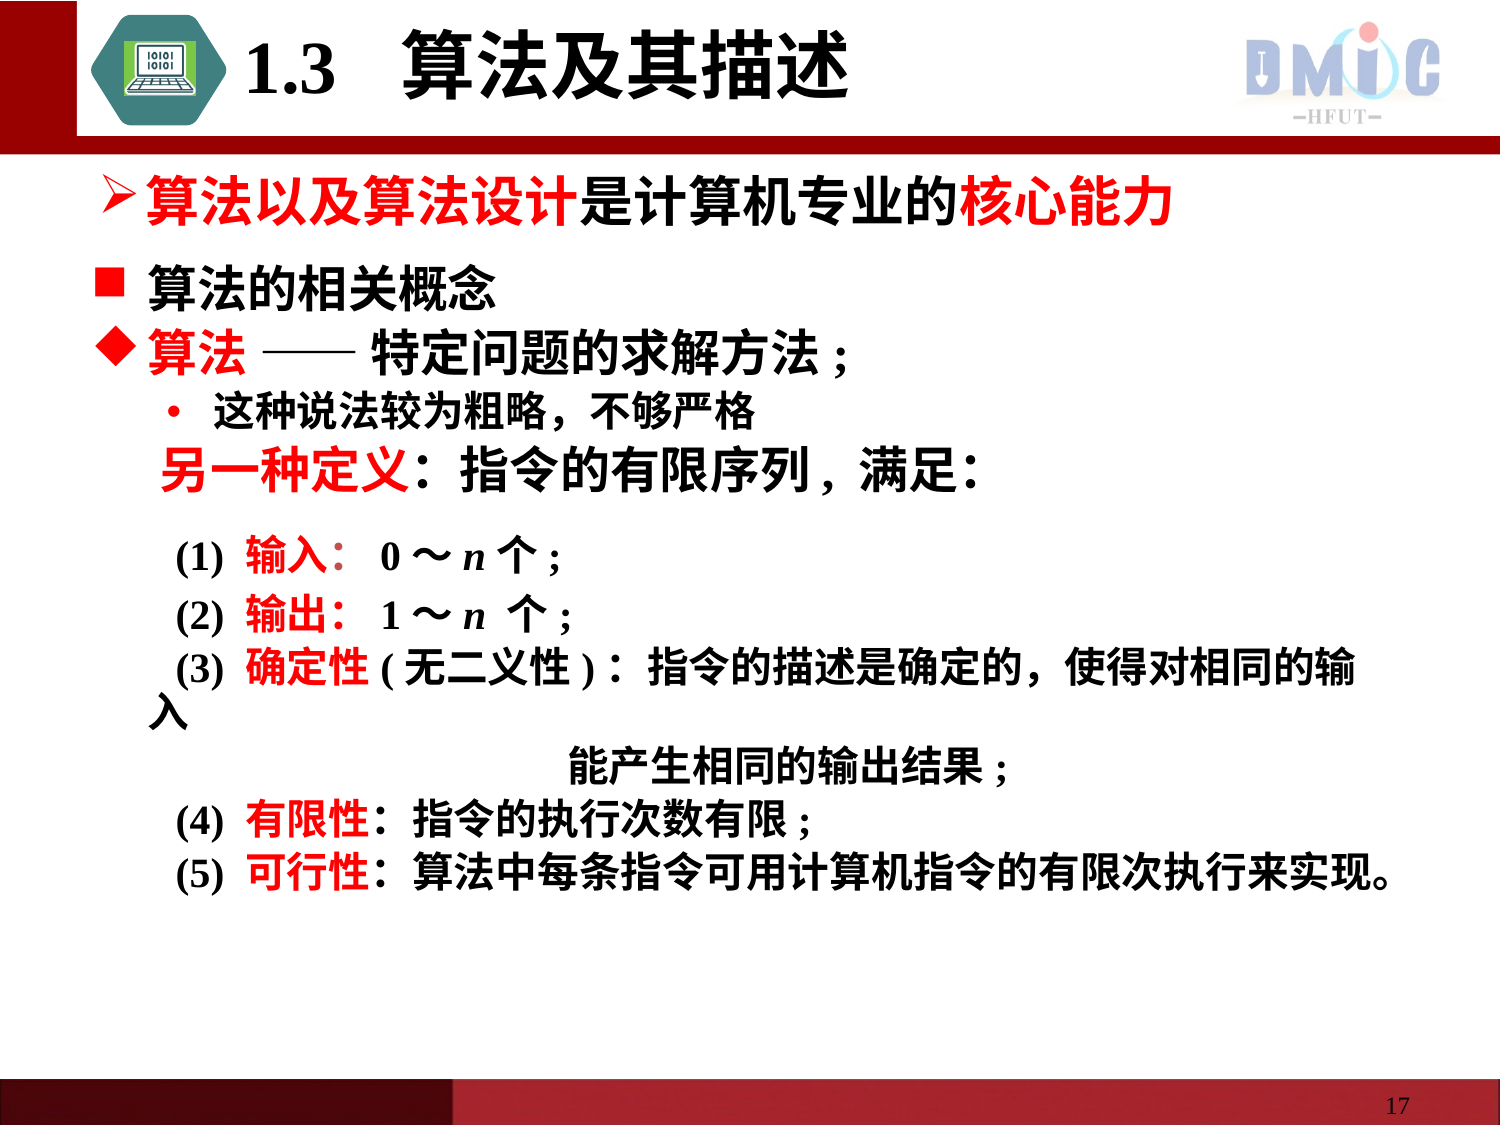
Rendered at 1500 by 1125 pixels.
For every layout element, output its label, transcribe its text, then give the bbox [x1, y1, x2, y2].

picture [0, 1079, 1500, 1125]
slide_number 17 [1074, 1081, 1425, 1119]
list 算法的相关概念 算法 —— 特定问题的求解方法; 这种说法较为粗略，不够严格 另一种定义：指令的有限序列, 满足： (1) 输入：0～n个; (2) 输出：1～n 个; (3) 确定性(无二义性)：指令的描述是确定的，使得对相同的输入 能产生相同的输出结果; (4) 有限性：指令的执行次数有限; (5) 可行性：算法中每条指令可用计算机指令的有限次执行来实现。 [76, 256, 1389, 1061]
text_box 算法以及算法设计是计算机专业的核心能力 [83, 167, 1192, 241]
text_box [0, 10, 1148, 126]
